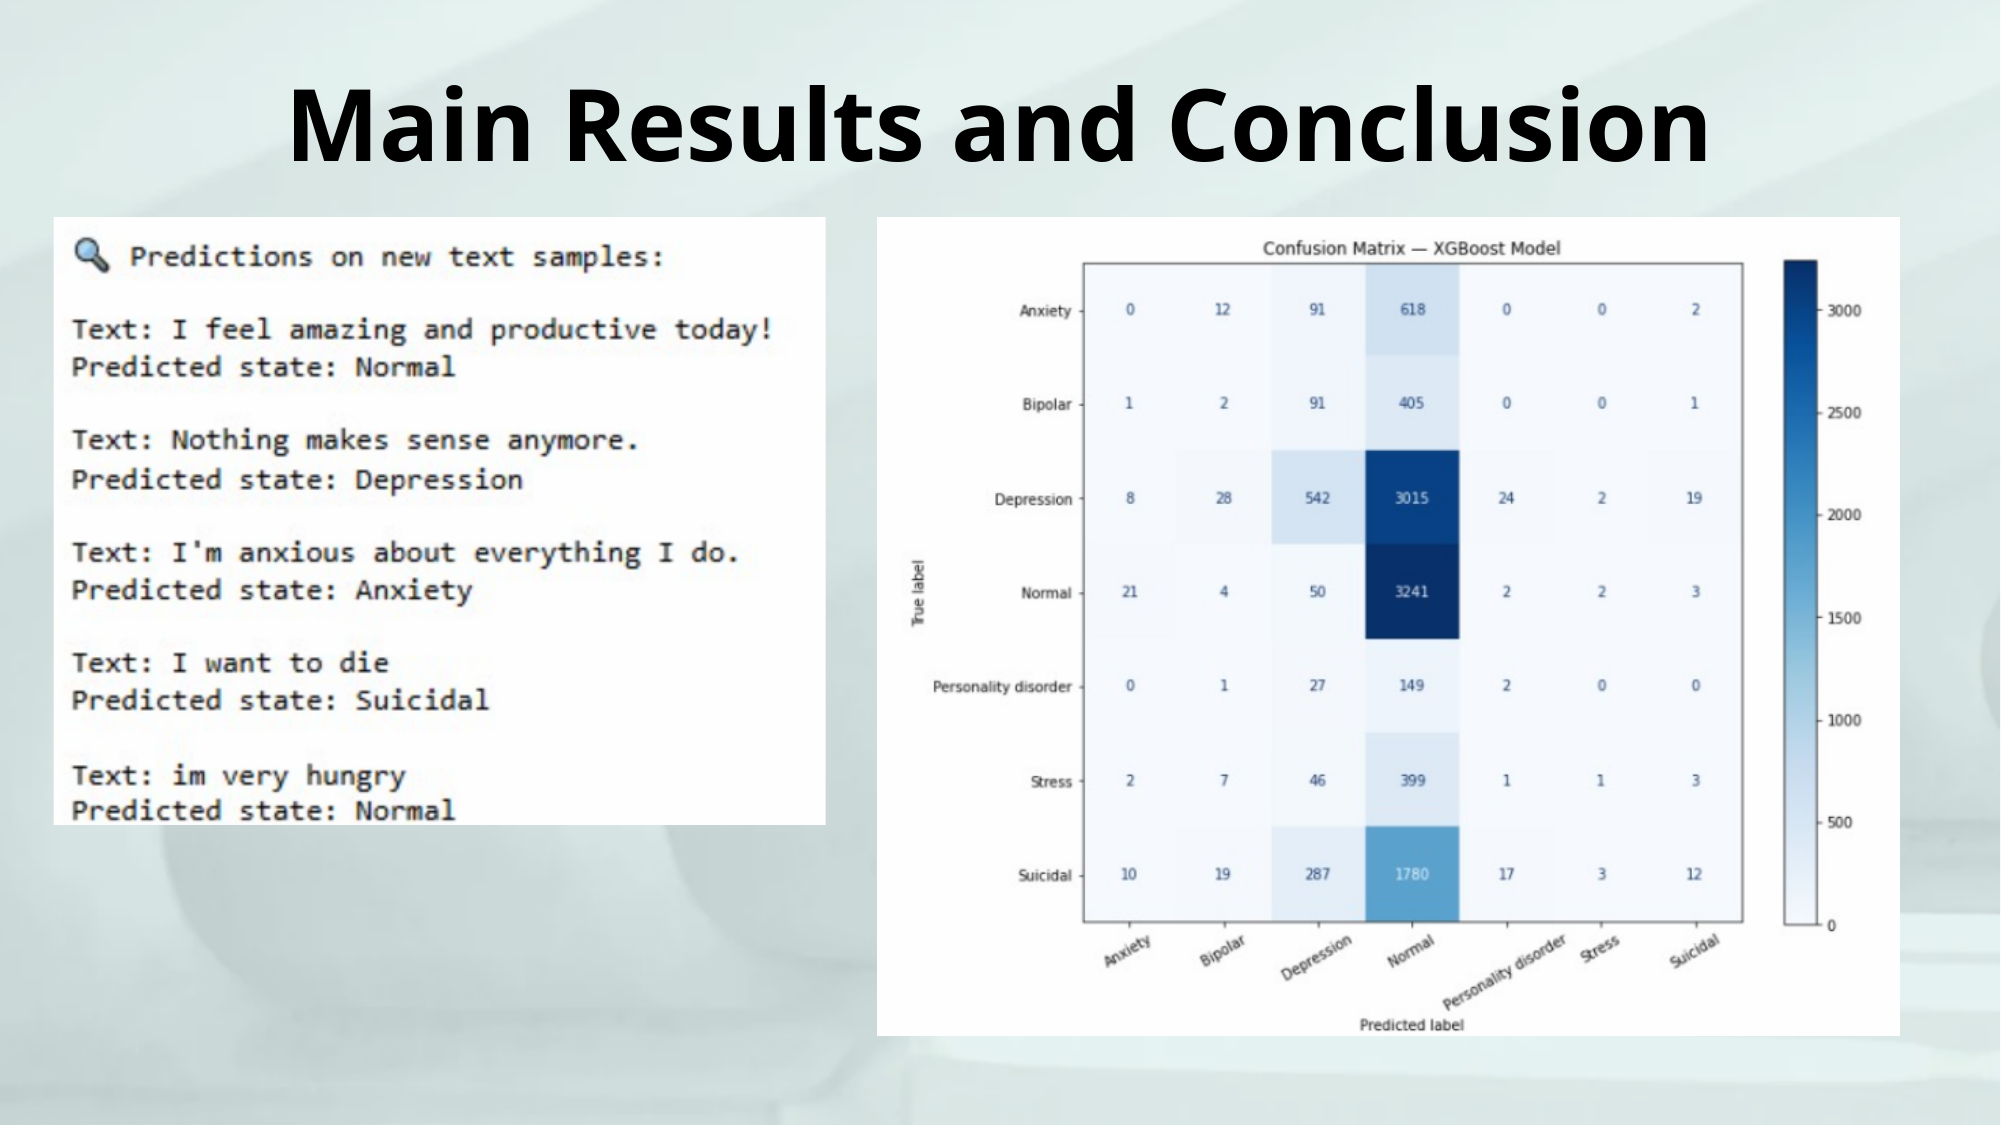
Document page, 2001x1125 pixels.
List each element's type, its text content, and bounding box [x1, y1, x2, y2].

picture [0, 0, 2001, 1125]
text_box Main Results and Conclusion [85, 53, 1915, 189]
